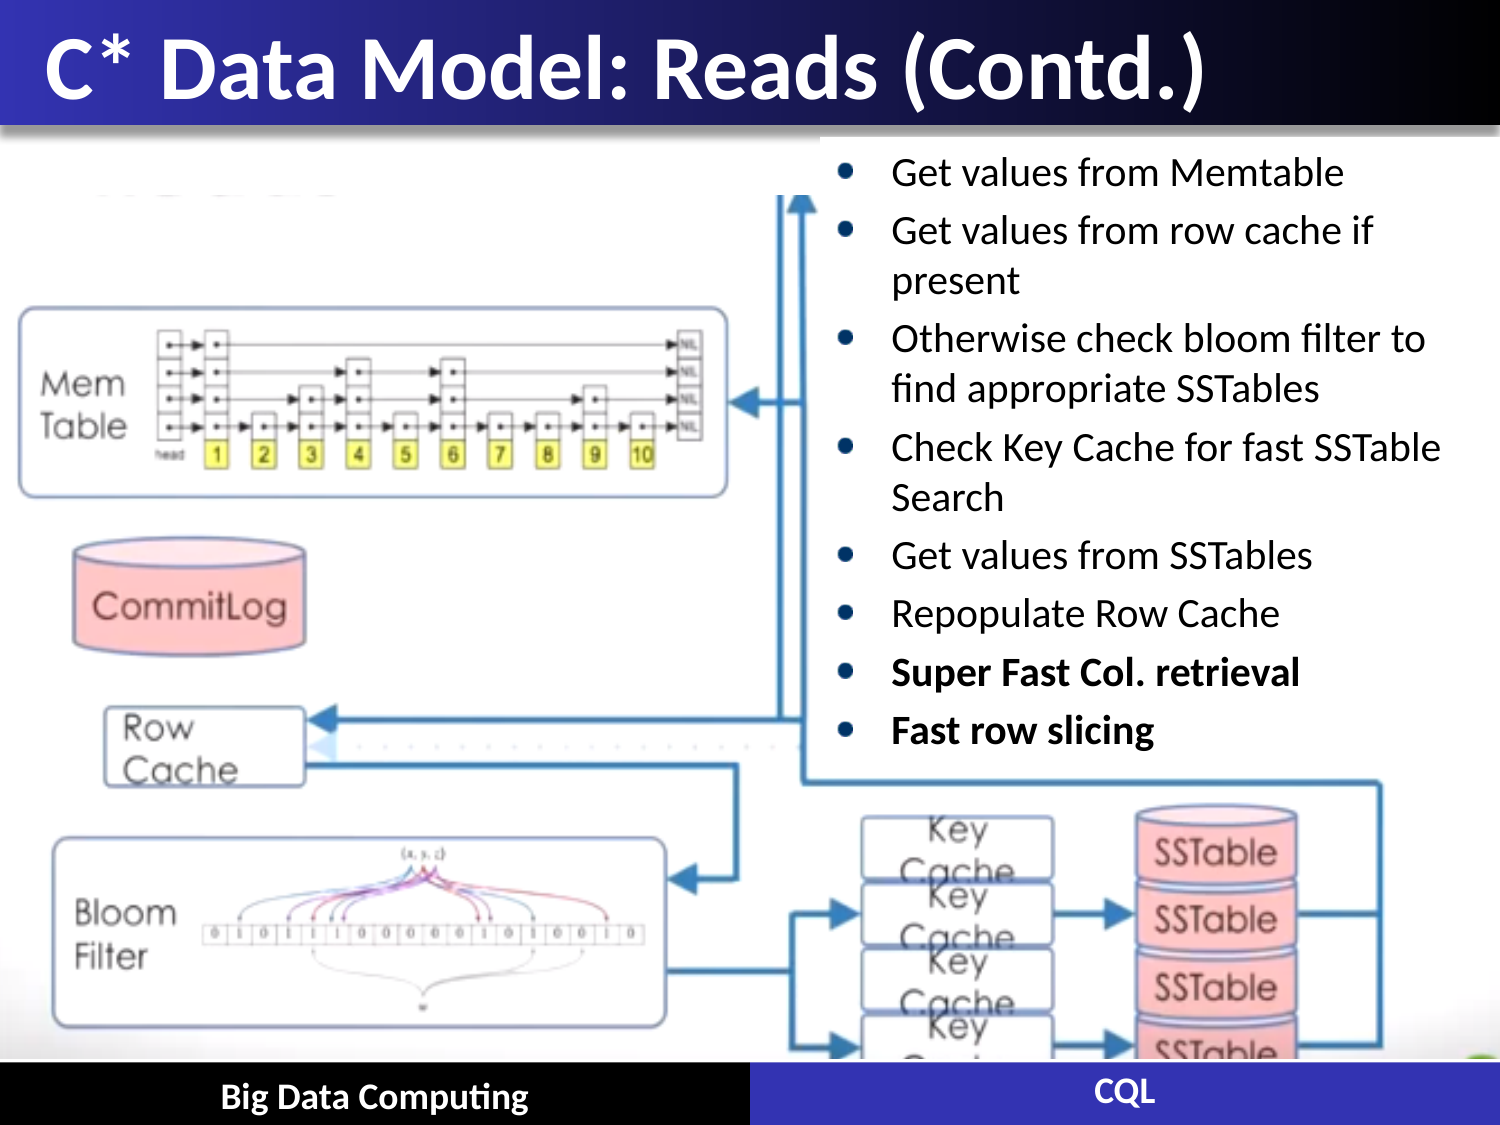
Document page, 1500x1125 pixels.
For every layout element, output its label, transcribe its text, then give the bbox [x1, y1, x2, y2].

text_box CQL [749, 1065, 1500, 1119]
picture [0, 195, 1500, 1059]
text_box Big Data Computing [0, 1070, 749, 1119]
text_box Get values from Memtable Get values from row cache if present Otherwise check bloom filter to find appropriate SSTables Check Key Cache for fast SSTable Search Get values from SSTables Repopulate Row Cache Super Fast Col. retrieval Fast row slicing [820, 136, 1500, 195]
title C* Data Model: Reads (Contd.) [0, 0, 1463, 125]
picture [835, 160, 853, 179]
